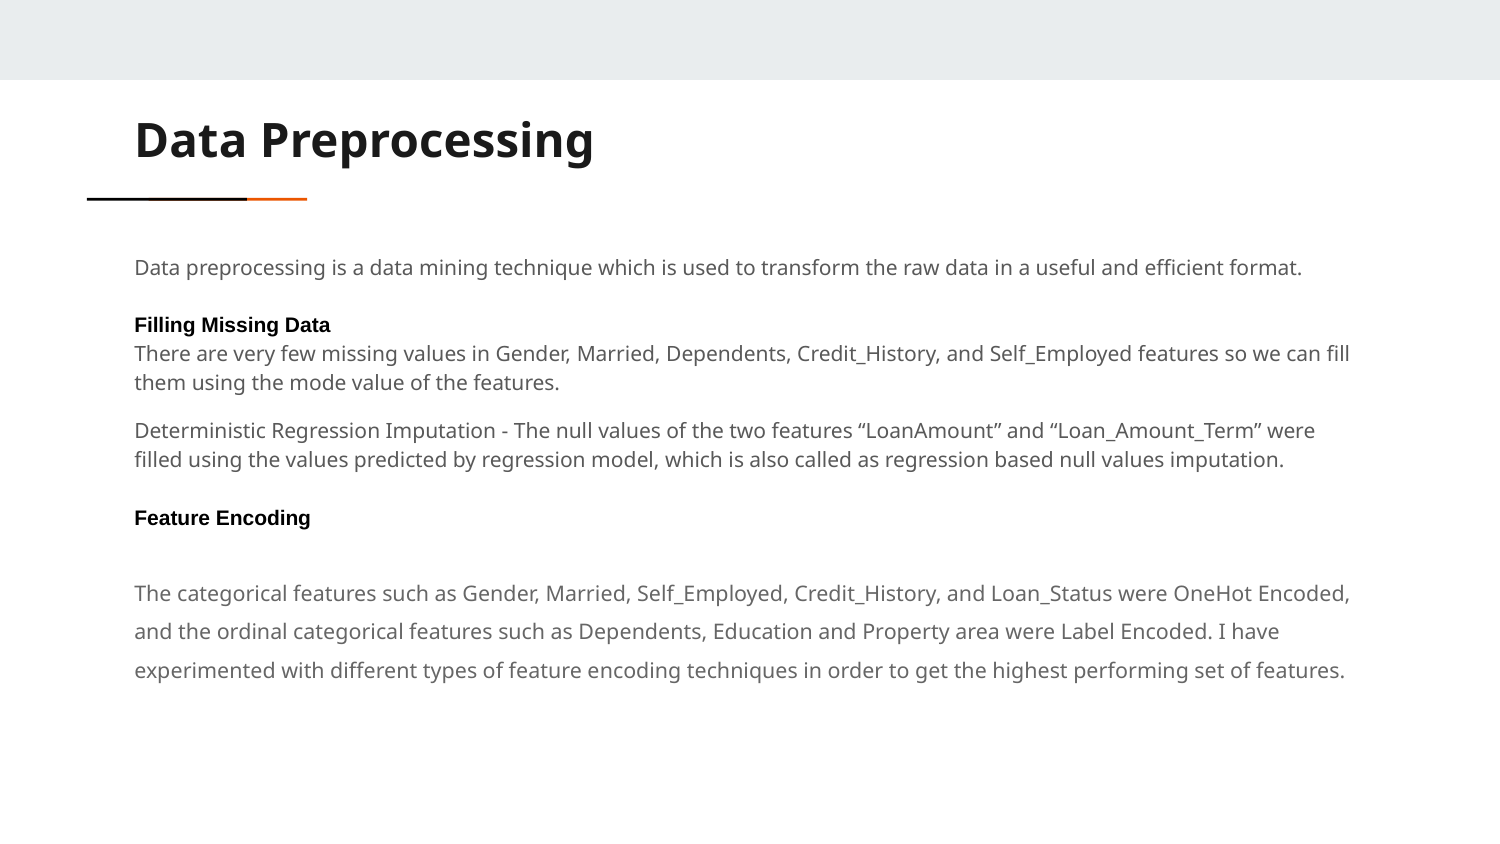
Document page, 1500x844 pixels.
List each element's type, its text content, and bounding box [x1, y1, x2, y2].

text_box Data Preprocessing [119, 94, 1381, 183]
text_box Data preprocessing is a data mining technique which is used to transform the raw data in a useful and efficient format. Filling Missing Data There are very few missing values in Gender, Married, Dependents, Credit_History, and Self_Employed features so we can fill them using the mode value of the features. Deterministic Regression Imputation - The null values of the two features “LoanAmount” and “Loan_Amount_Term” were filled using the values predicted by regression model, which is also called as regression based null values imputation. Feature Encoding The categorical features such as Gender, Married, Self_Employed, Credit_History, and Loan_Status were OneHot Encoded, and the ordinal categorical features such as Dependents, Education and Property area were Label Encoded. I have experimented with different types of feature encoding techniques in order to get the highest performing set of features. [119, 235, 1381, 712]
